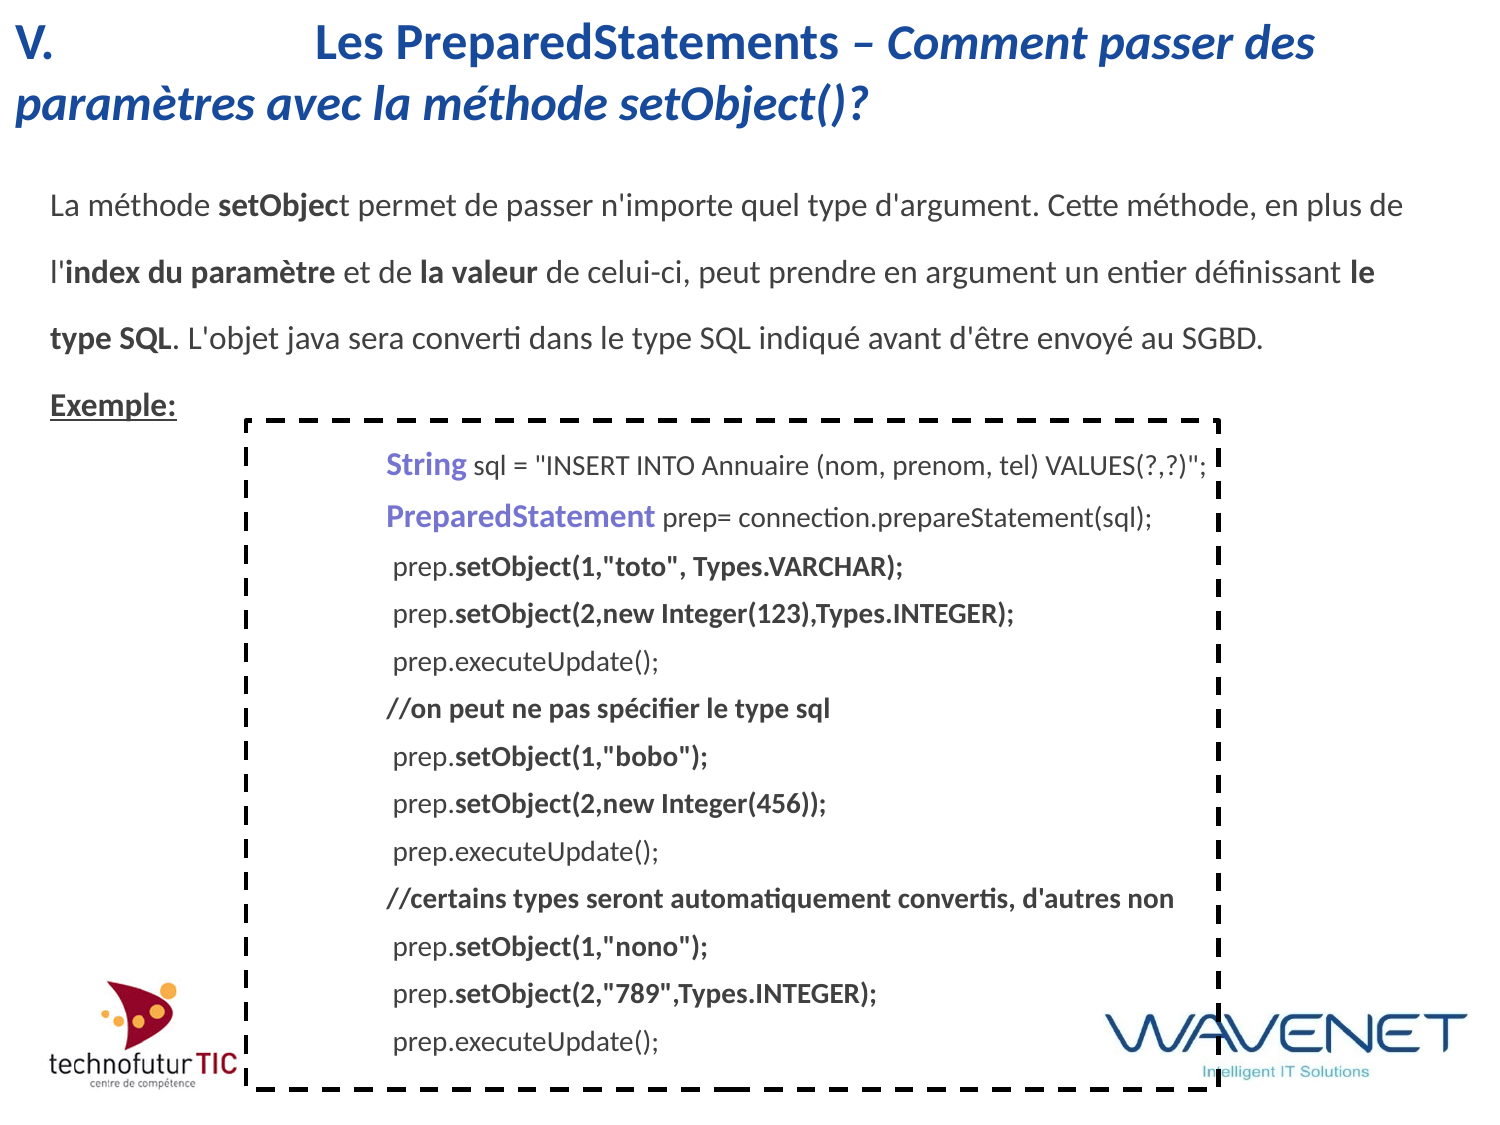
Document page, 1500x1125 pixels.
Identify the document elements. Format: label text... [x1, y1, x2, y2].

picture [1219, 1012, 1469, 1081]
list La méthode setObject permet de passer n'importe quel type d'argument. Cette méthode, en plus de l'index du paramètre et de la valeur de celui-ci, peut prendre en argument un entier définissant le type SQL. L'objet java sera converti dans le type SQL indiqué avant d'être envoyé au SGBD. Exemple: String sql = "INSERT INTO Annuaire (nom, prenom, tel) VALUES(?,?)"; PreparedStatement prep= connection.prepareStatement(sql); prep.setObject(1,"toto", Types.VARCHAR); prep.setObject(2,new Integer(123),Types.INTEGER); prep.executeUpdate(); //on peut ne pas spécifier le type sql prep.setObject(1,"bobo"); prep.setObject(2,new Integer(456)); prep.executeUpdate(); //certains types seront automatiquement convertis, d'autres non prep.setObject(1,"nono"); prep.setObject(2,"789",Types.INTEGER); prep.executeUpdate(); [34, 175, 1430, 1055]
picture [41, 1055, 245, 1094]
title V. Les PreparedStatements – Comment passer des paramètres avec la méthode setObject()? [0, 0, 1500, 141]
text_box [246, 420, 1219, 1090]
